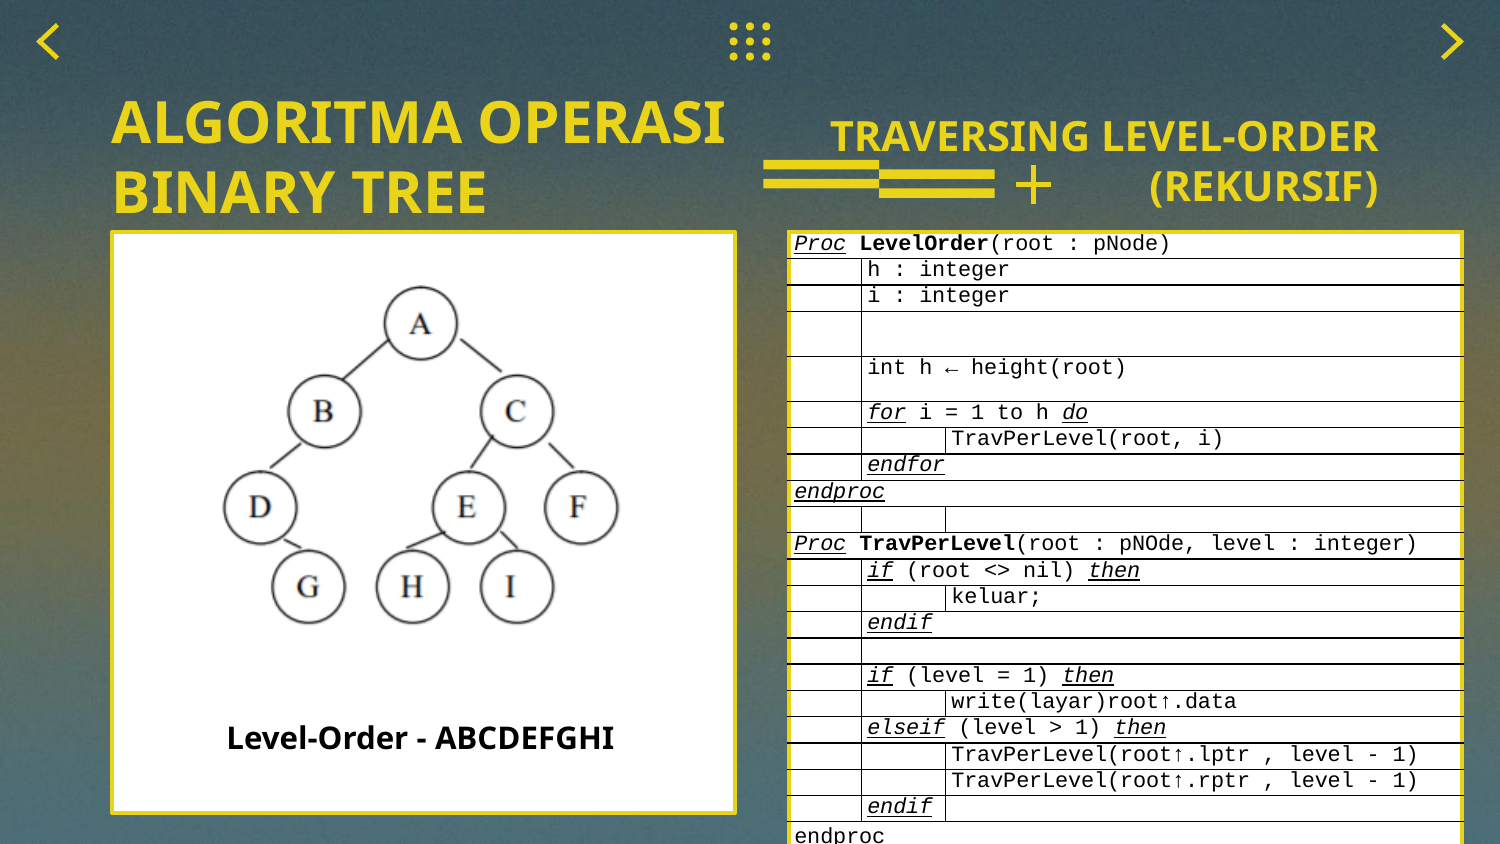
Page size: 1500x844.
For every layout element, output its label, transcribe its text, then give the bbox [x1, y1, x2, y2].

table_cell TravPerLevel(root↑.lptr , level - 1) [946, 744, 1460, 769]
text_box Level-Order - ABCDEFGHI [111, 703, 730, 771]
table_cell [862, 744, 945, 769]
text_box [111, 232, 736, 813]
table_cell [791, 586, 861, 611]
text_box [1418, 12, 1478, 67]
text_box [37, 24, 58, 59]
table_cell [791, 744, 861, 769]
table_cell int h ← height(root) [862, 357, 1460, 401]
table_cell endproc [791, 481, 1460, 506]
table_cell [791, 691, 861, 716]
table_cell endif [862, 612, 1460, 637]
table_cell endfor [862, 455, 1460, 480]
table_cell Proc TravPerLevel(root : pNOde, level : integer) [791, 533, 1460, 558]
table_cell keluar; [946, 586, 1460, 611]
table_cell [791, 770, 861, 795]
text_box TRAVERSING LEVEL-ORDER (REKURSIF) [760, 94, 1394, 172]
picture [0, 0, 1500, 844]
table_cell [791, 507, 861, 532]
table_cell [862, 770, 945, 795]
table_cell [791, 717, 861, 742]
table_cell [791, 312, 861, 356]
table_cell [791, 402, 861, 427]
table_cell [791, 455, 861, 480]
table_cell write(layar)root↑.data [946, 691, 1460, 716]
table_cell TravPerLevel(root↑.rptr , level - 1) [946, 770, 1460, 795]
table_cell h : integer [862, 259, 1460, 284]
table_header Proc LevelOrder(root : pNode) [791, 234, 1460, 258]
table_cell [791, 639, 861, 663]
table_cell [862, 691, 945, 716]
table_cell [946, 796, 1460, 821]
table_cell TravPerLevel(root, i) [946, 428, 1460, 453]
table_cell if (level = 1) then [862, 665, 1460, 690]
table_cell [791, 612, 861, 637]
table_cell [791, 560, 861, 585]
table_cell [862, 639, 1460, 663]
table_cell [791, 357, 861, 401]
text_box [729, 22, 771, 61]
text_box [711, 8, 789, 71]
table_cell [791, 259, 861, 284]
table_cell endif [862, 796, 945, 821]
table_cell endproc [791, 822, 1460, 844]
table_cell [791, 286, 861, 311]
title ALGORITMA OPERASI BINARY TREE [96, 70, 1363, 148]
table_cell [791, 796, 861, 821]
table_cell i : integer [862, 286, 1460, 311]
table_cell [862, 586, 945, 611]
table_cell for i = 1 to h do [862, 402, 1460, 427]
table_cell elseif (level > 1) then [862, 717, 1460, 742]
table_cell [862, 428, 945, 453]
table_cell [791, 428, 861, 453]
text_box [21, 12, 81, 67]
table_cell if (root <> nil) then [862, 560, 1460, 585]
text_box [1442, 24, 1463, 59]
table_cell [862, 507, 945, 532]
table_cell [946, 507, 1460, 532]
table_cell [862, 312, 1460, 356]
table_cell [791, 665, 861, 690]
